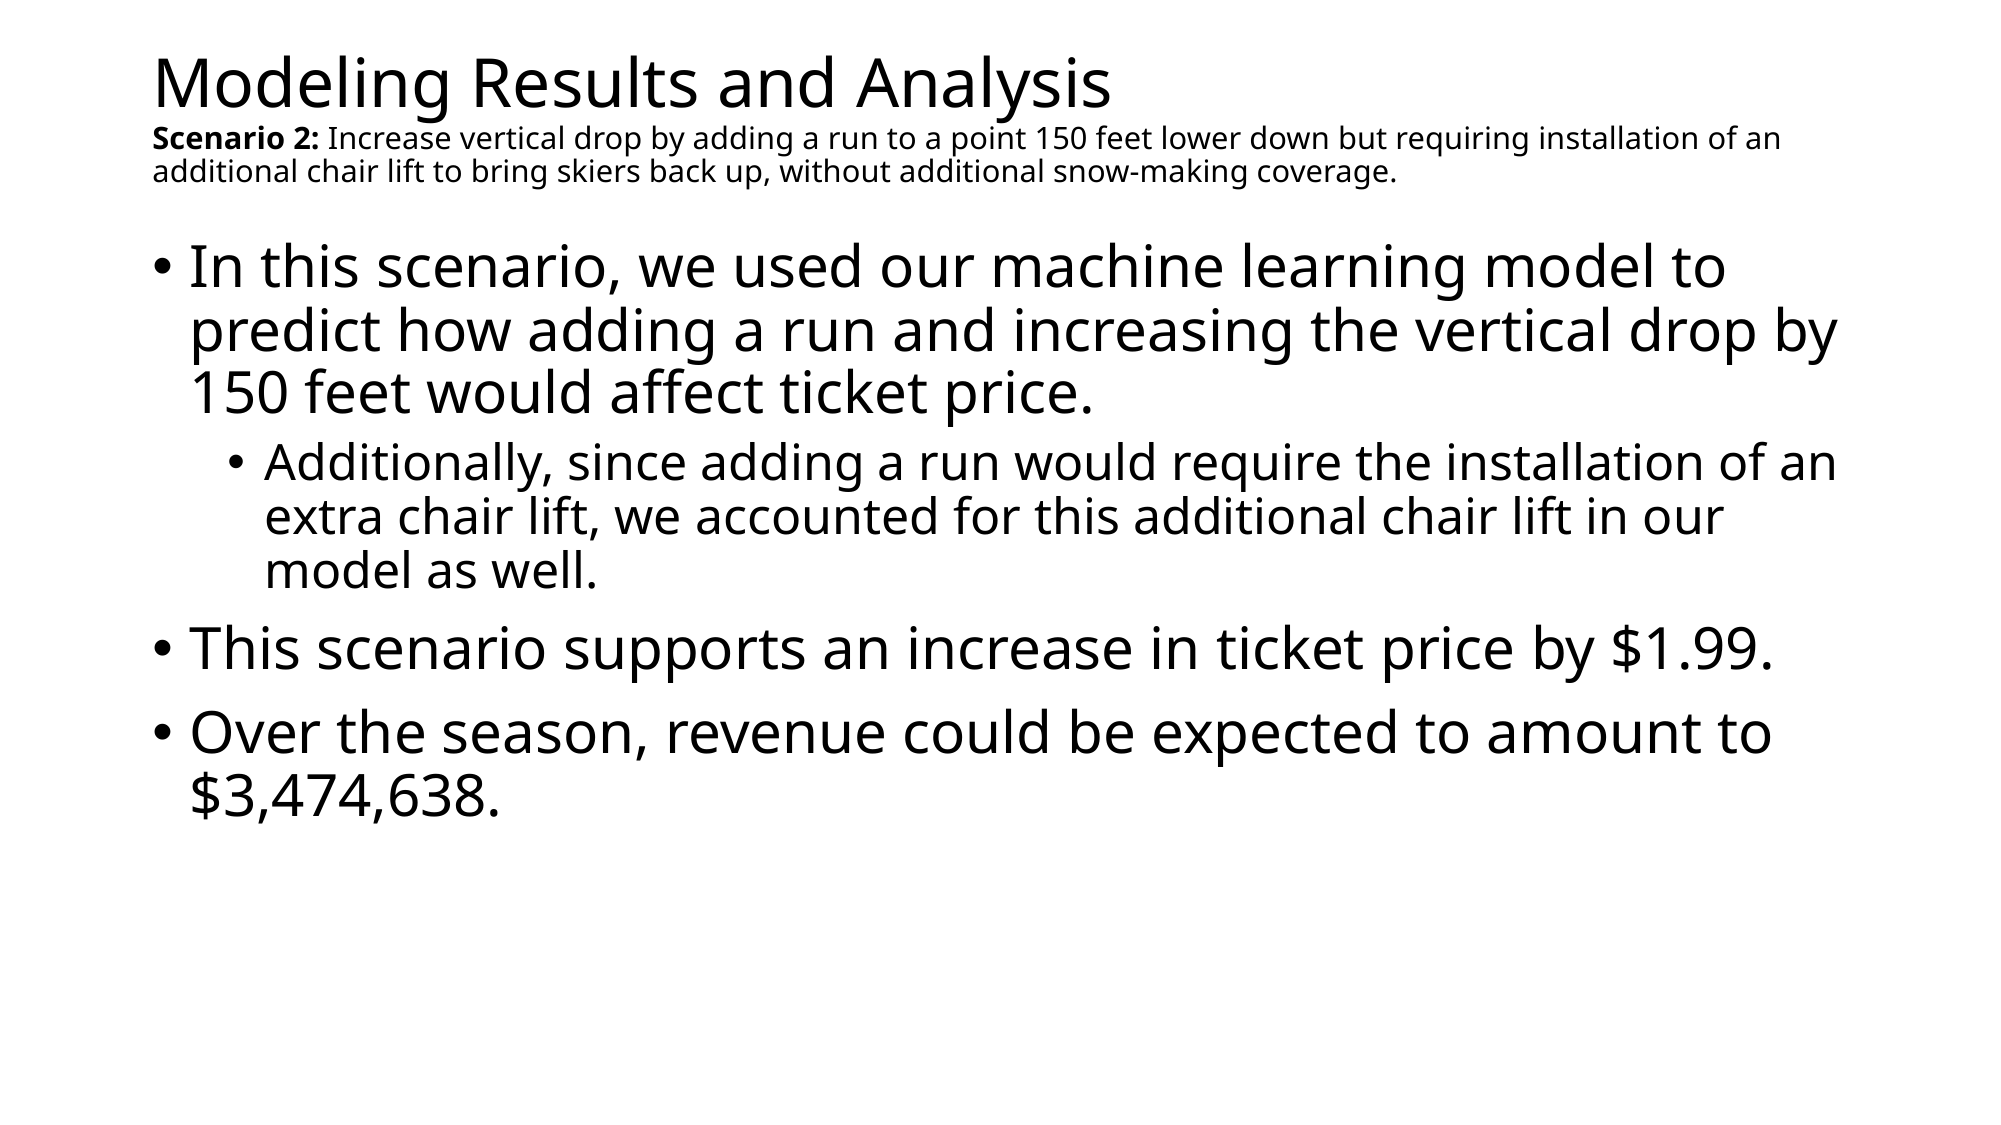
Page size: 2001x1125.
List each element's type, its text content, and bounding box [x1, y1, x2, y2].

list In this scenario, we used our machine learning model to predict how adding a run and increasing the vertical drop by 150 feet would affect ticket price. Additionally, since adding a run would require the installation of an extra chair lift, we accounted for this additional chair lift in our model as well. This scenario supports an increase in ticket price by $1.99. Over the season, revenue could be expected to amount to $3,474,638. [137, 230, 1863, 1014]
title Modeling Results and Analysis Scenario 2: Increase vertical drop by adding a run to a point 150 feet lower down but requiring installation of an additional chair lift to bring skiers back up, without additional snow-making coverage. [137, 41, 1863, 230]
